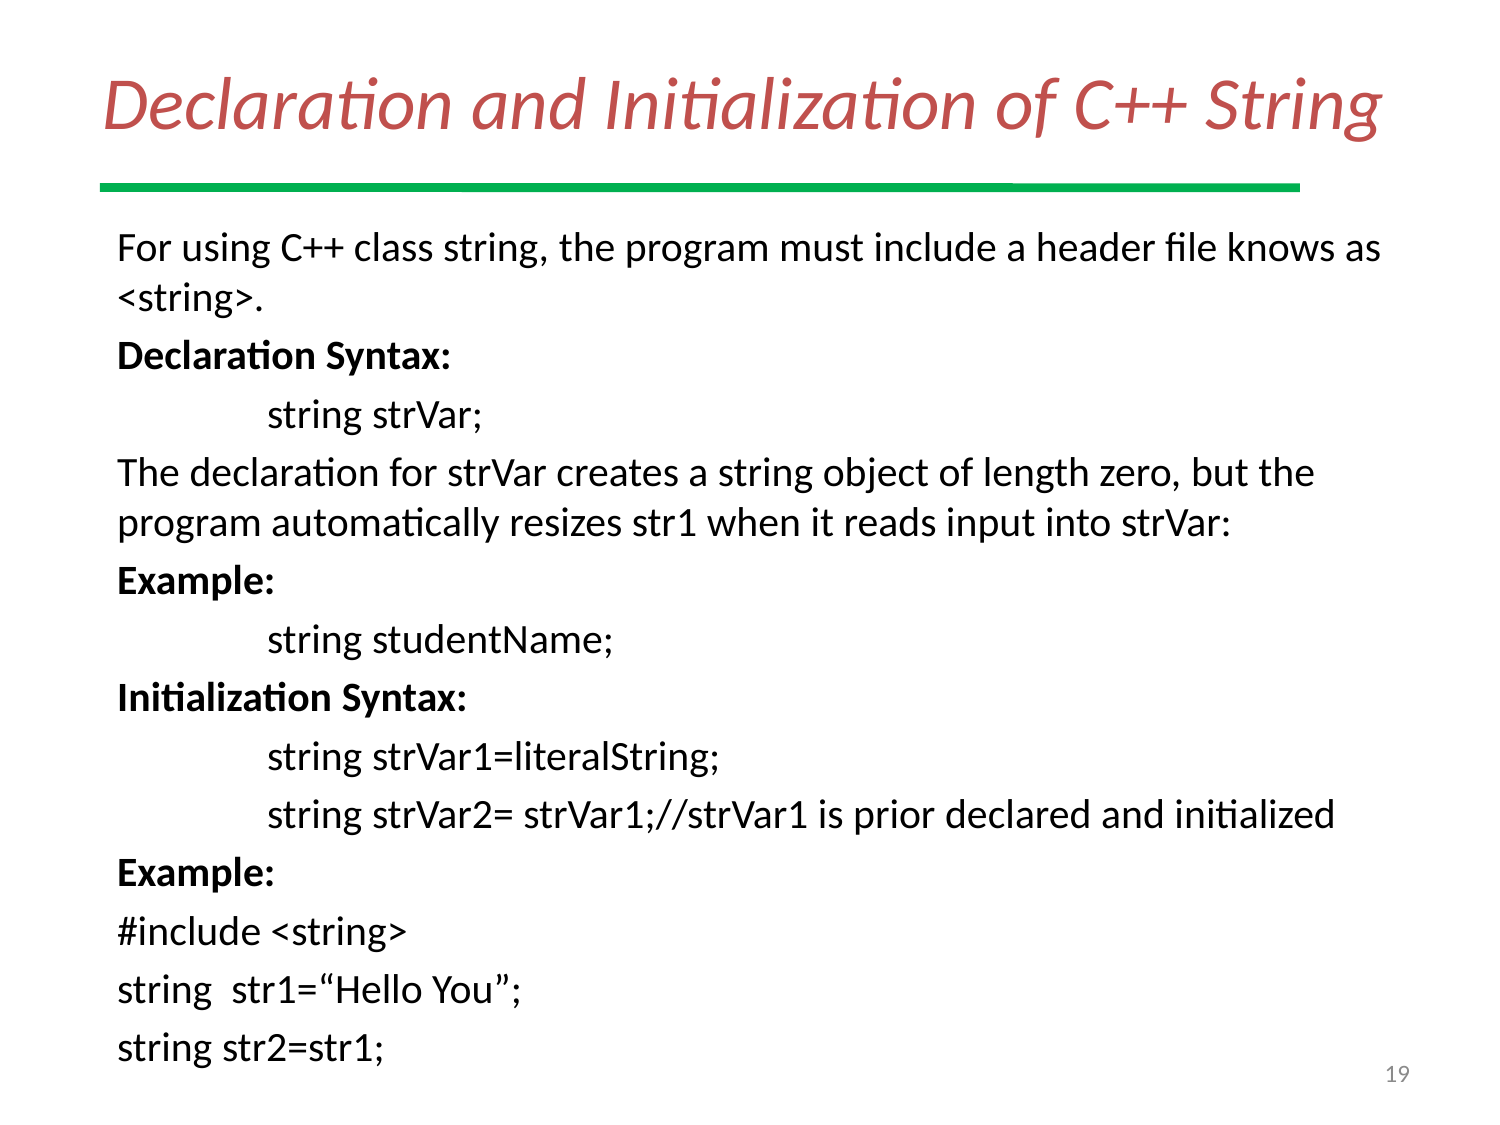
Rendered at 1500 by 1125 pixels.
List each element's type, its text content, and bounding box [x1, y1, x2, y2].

list For using C++ class string, the program must include a header file knows as <string>. Declaration Syntax: string strVar; The declaration for strVar creates a string object of length zero, but the program automatically resizes str1 when it reads input into strVar: Example: string studentName; Initialization Syntax: string strVar1=literalString; string strVar2= strVar1;//strVar1 is prior declared and initialized Example: #include <string> string str1=“Hello You”; string str2=str1; [101, 212, 1463, 1050]
slide_number 19 [1074, 1042, 1425, 1103]
title Declaration and Initialization of C++ String [87, 37, 1438, 163]
